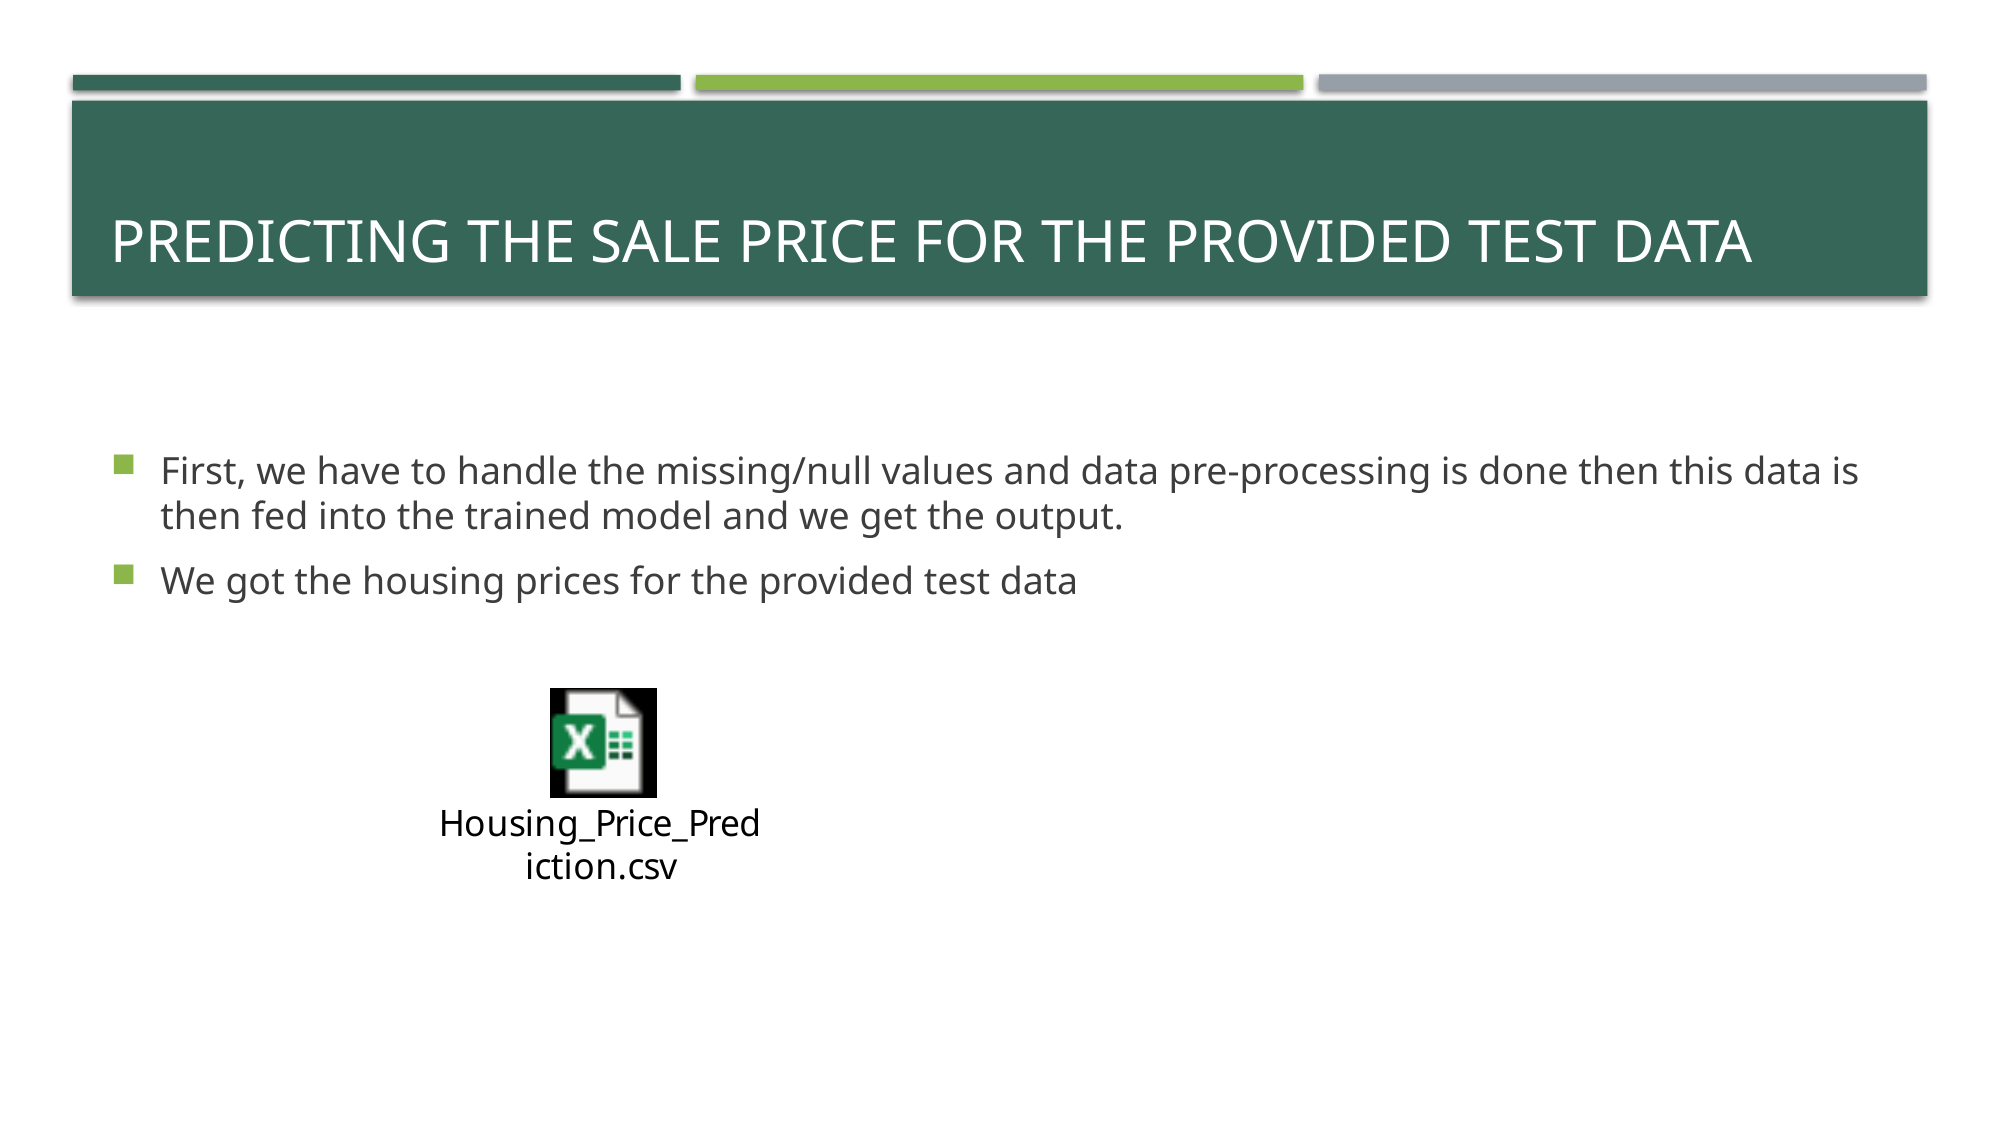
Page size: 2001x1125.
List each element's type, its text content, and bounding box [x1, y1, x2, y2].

title Predicting the Sale Price for the provided test data [95, 115, 1905, 282]
picture [438, 684, 769, 906]
list First, we have to handle the missing/null values and data pre-processing is done then this data is then fed into the trained model and we get the output. We got the housing prices for the provided test data [95, 367, 1905, 812]
